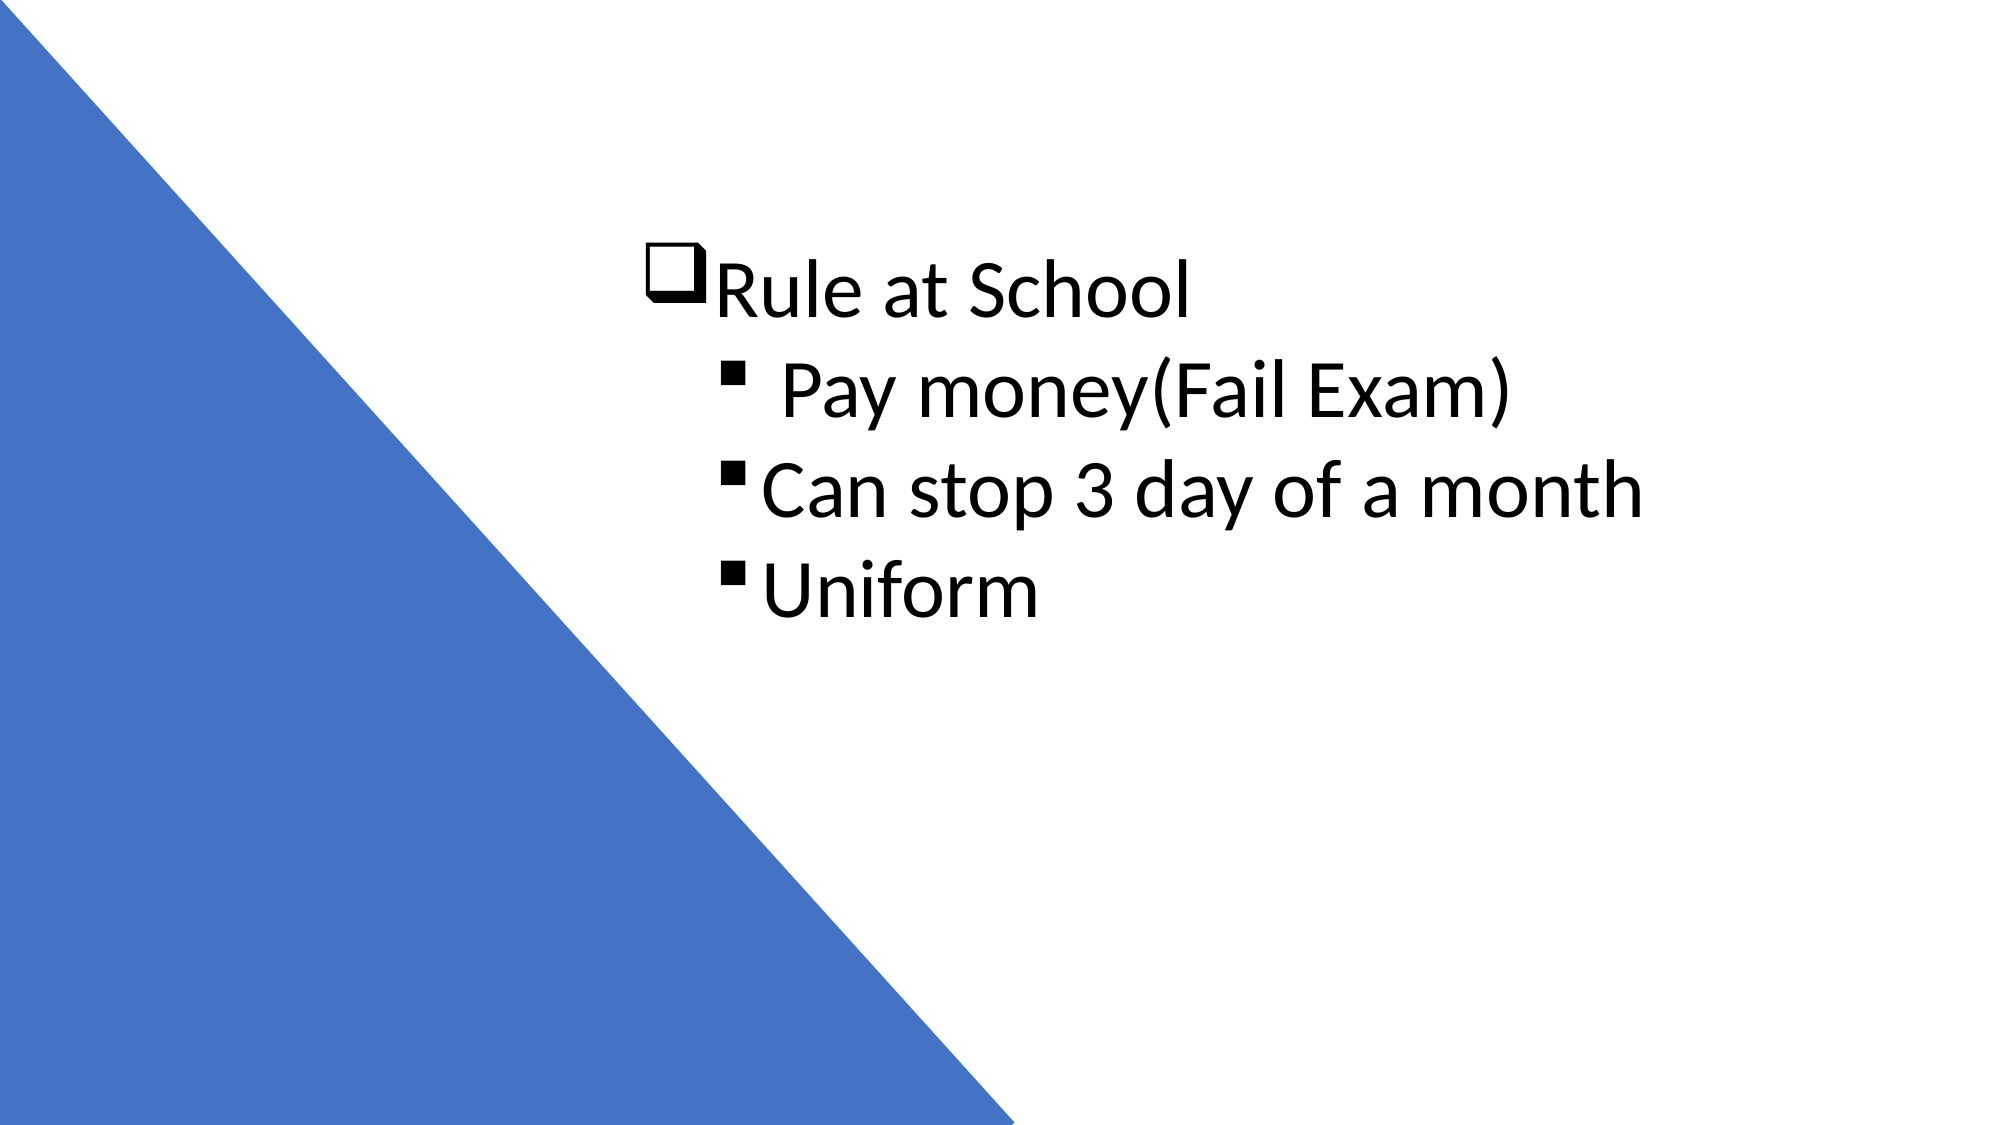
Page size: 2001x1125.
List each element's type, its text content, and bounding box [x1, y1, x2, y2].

text_box Rule at School Pay money(Fail Exam) Can stop 3 day of a month Uniform [624, 226, 1748, 842]
text_box [0, 0, 1017, 1125]
